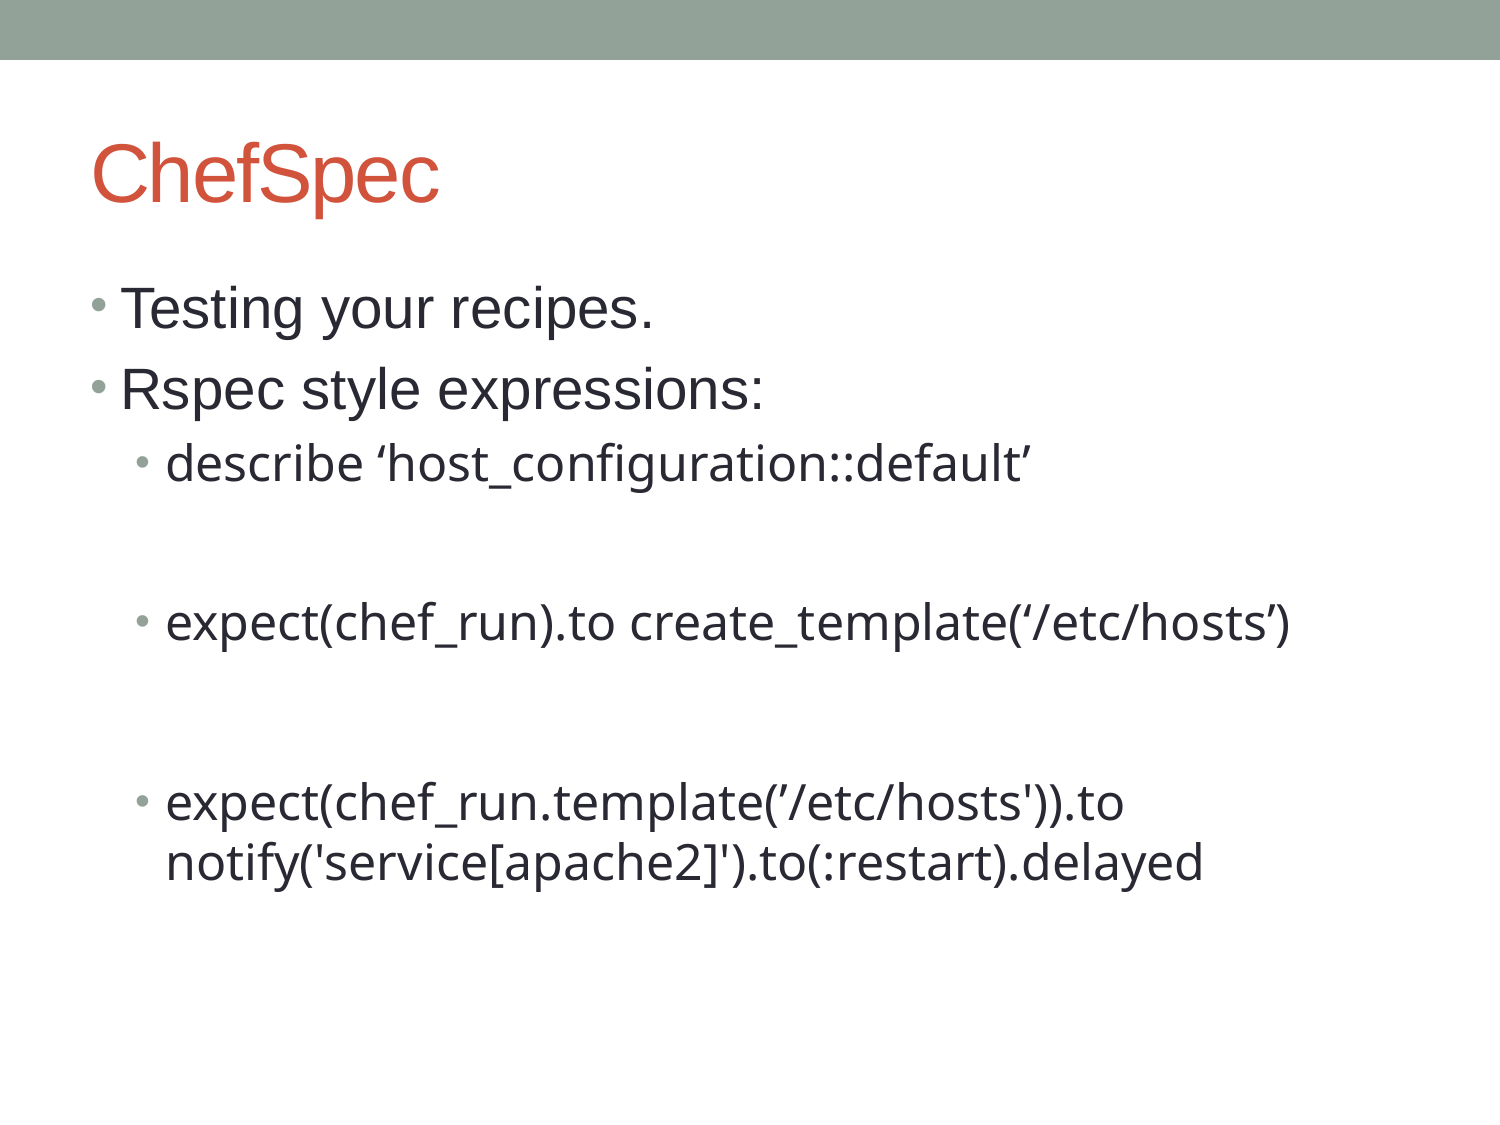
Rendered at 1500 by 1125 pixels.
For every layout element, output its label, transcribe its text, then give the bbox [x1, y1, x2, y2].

list Testing your recipes. Rspec style expressions: describe ‘host_configuration::default’ expect(chef_run).to create_template(‘/etc/hosts’) expect(chef_run.template(’/etc/hosts')).to notify('service[apache2]').to(:restart).delayed [75, 262, 1425, 1063]
title ChefSpec [75, 87, 1425, 250]
